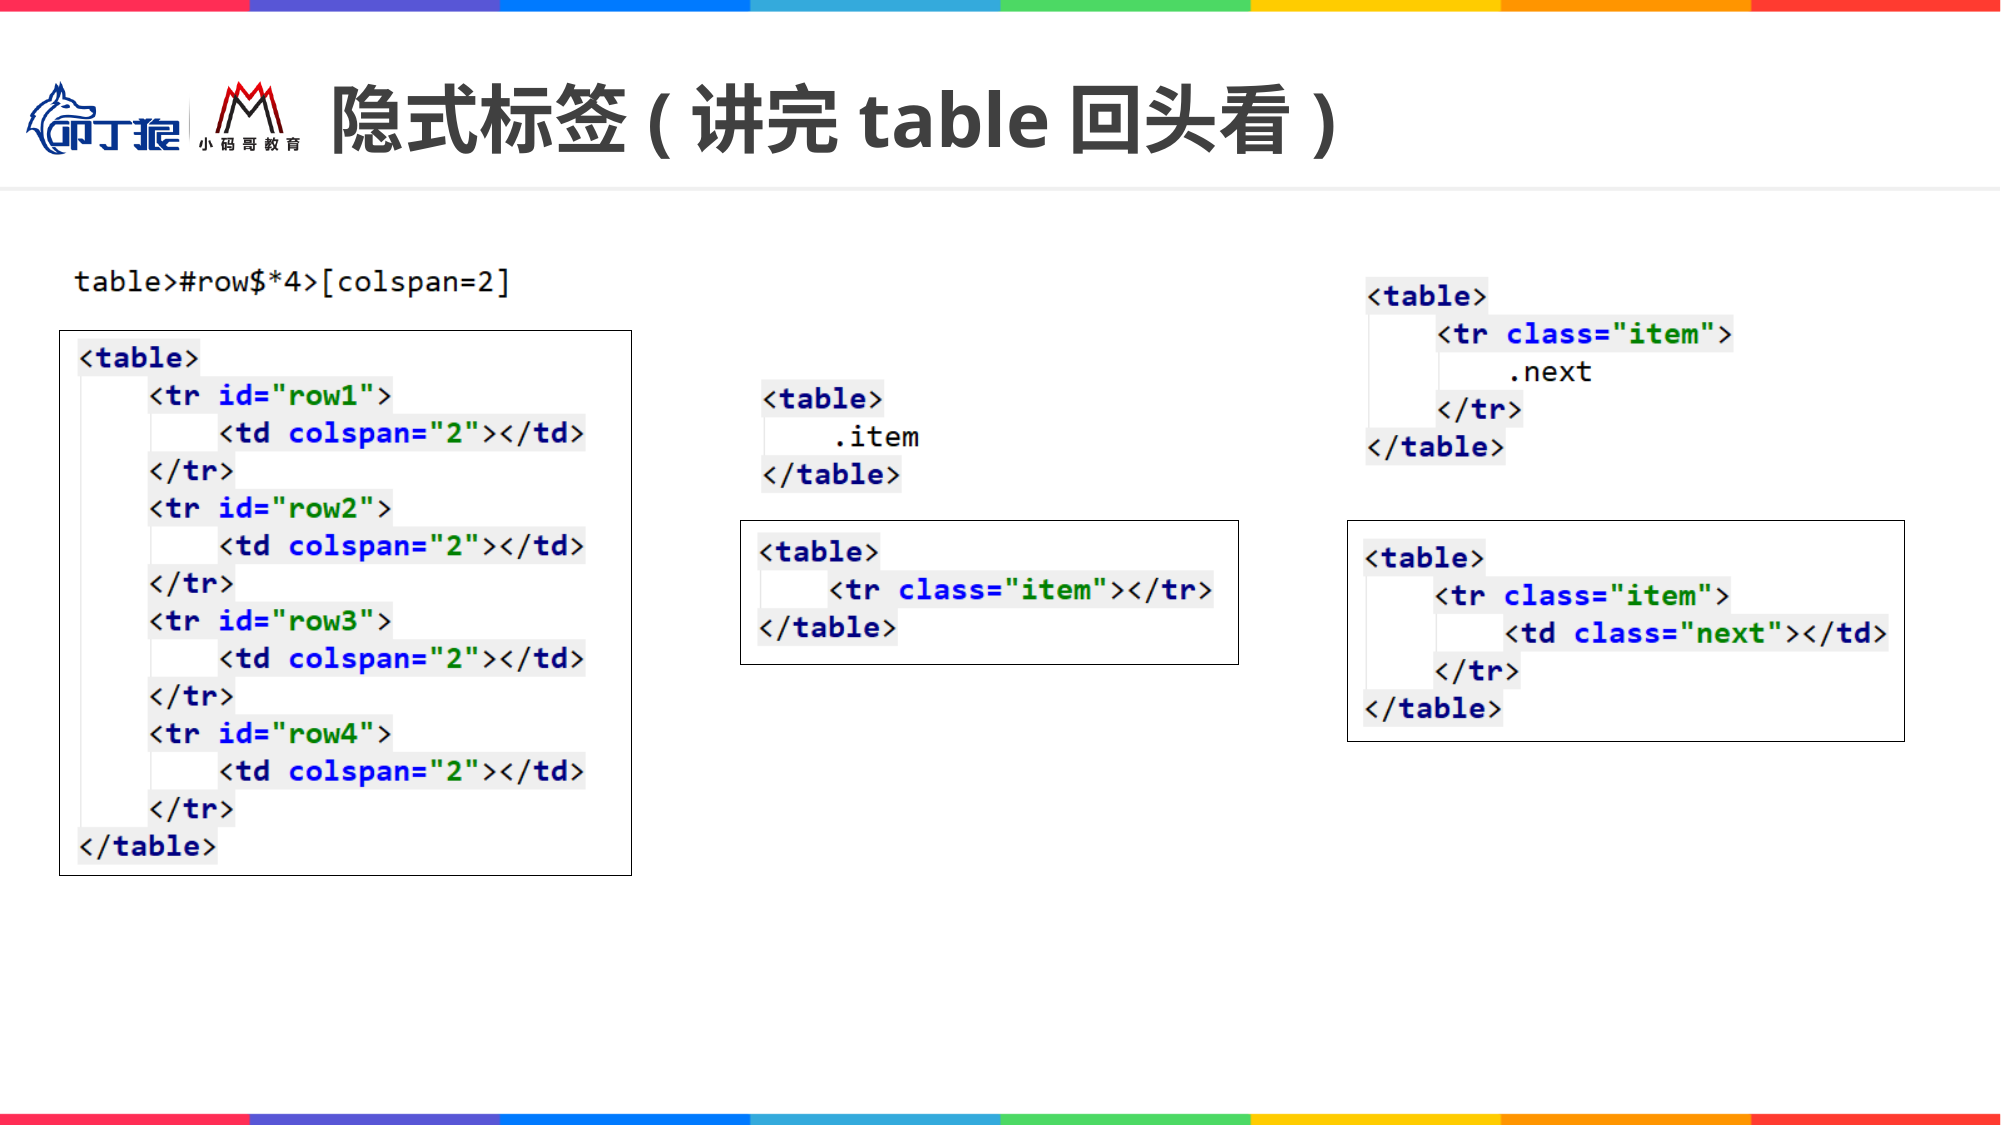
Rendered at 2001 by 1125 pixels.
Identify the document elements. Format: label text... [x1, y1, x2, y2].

picture [0, 0, 2001, 1125]
title 隐式标签(讲完table回头看) [314, 64, 1968, 182]
